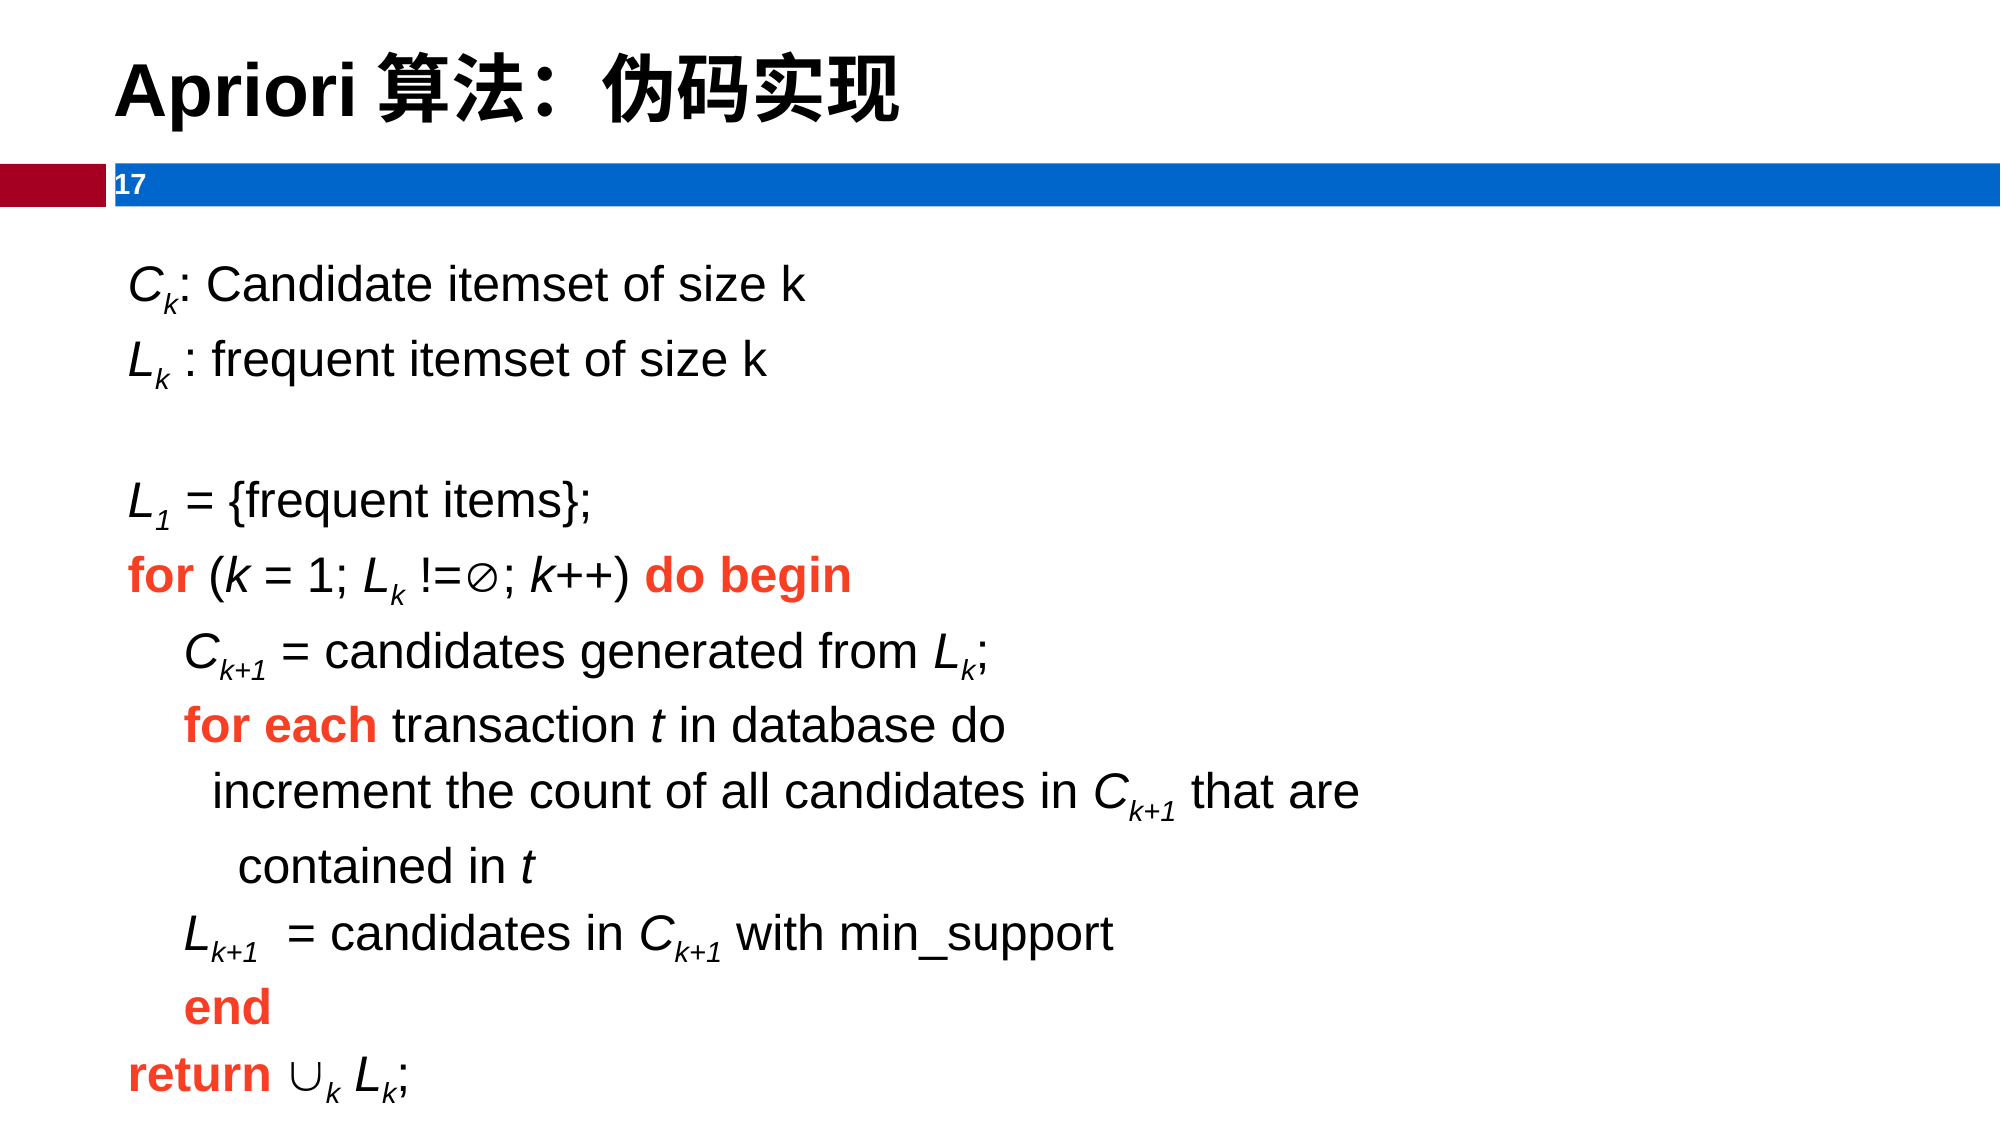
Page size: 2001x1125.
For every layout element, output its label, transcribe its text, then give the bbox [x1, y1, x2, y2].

text_box Ck: Candidate itemset of size k Lk : frequent itemset of size k L1 = {frequent items}; for (k = 1; Lk !=; k++) do begin Ck+1 = candidates generated from Lk; for each transaction t in database do increment the count of all candidates in Ck+1 that are contained in t Lk+1 = candidates in Ck+1 with min_support end return k Lk; [112, 237, 1413, 1088]
text_box Apriori算法：伪码实现 [98, 15, 1529, 158]
